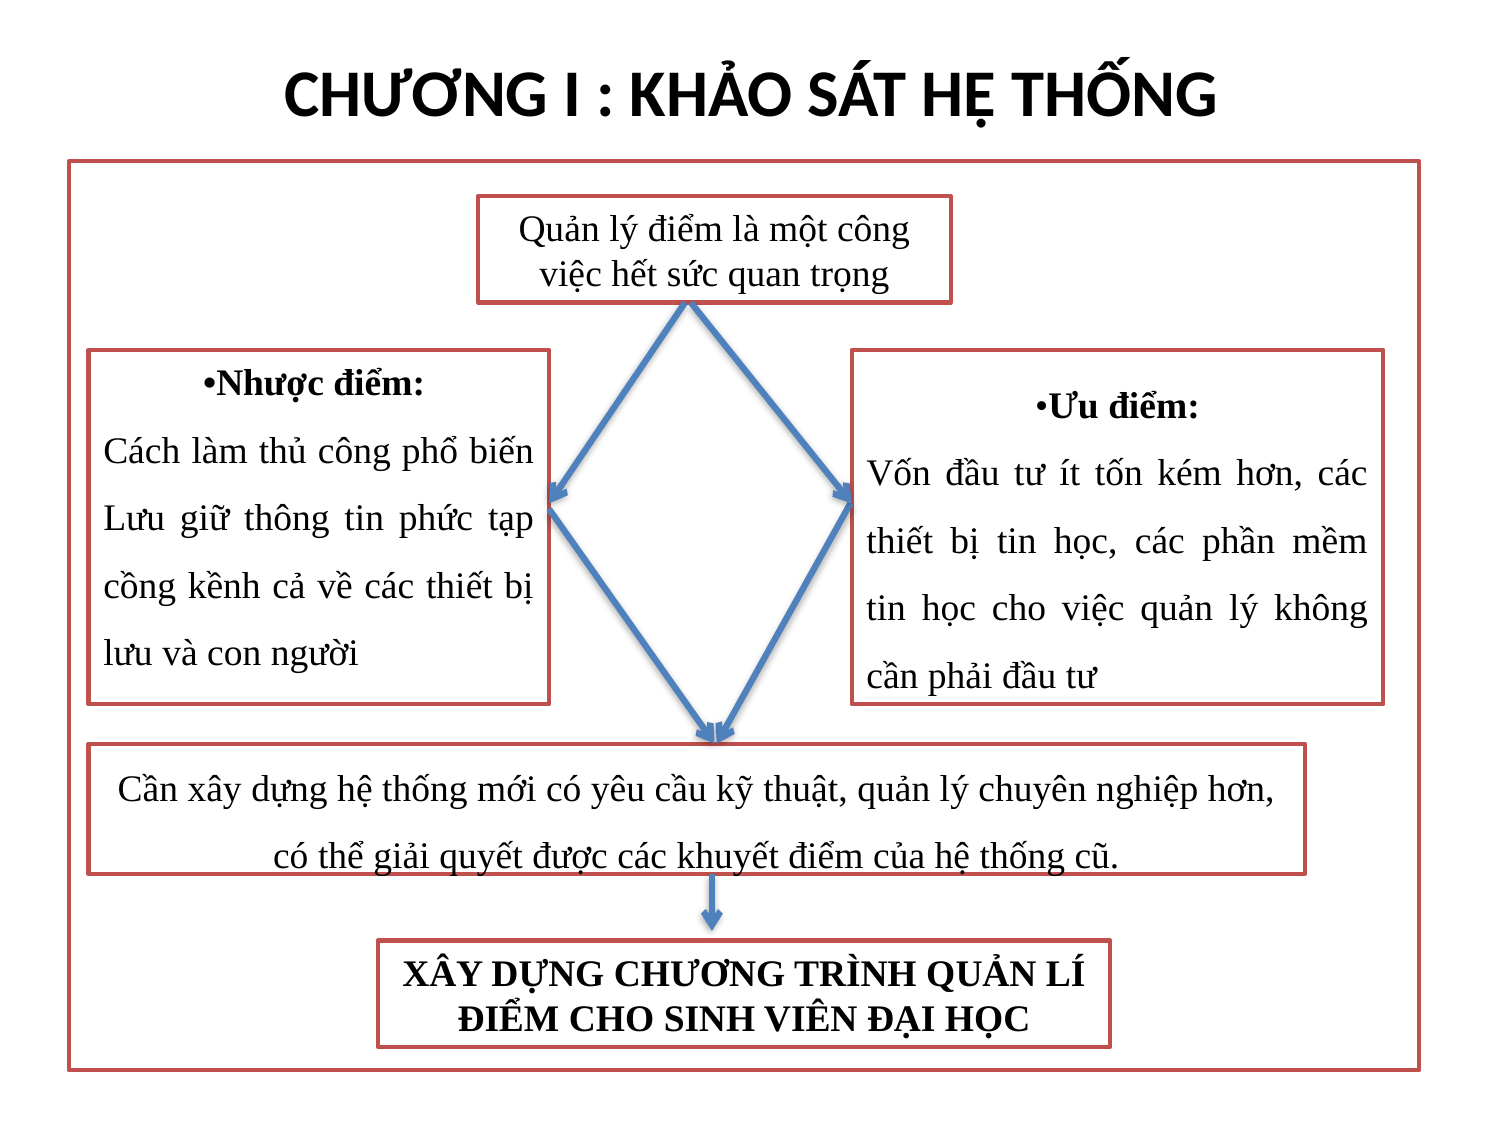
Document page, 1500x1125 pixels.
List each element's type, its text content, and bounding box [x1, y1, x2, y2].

text_box Cần xây dựng hệ thống mới có yêu cầu kỹ thuật, quản lý chuyên nghiệp hơn, có thể giải quyết được các khuyết điểm của hệ thống cũ. [86, 742, 1307, 876]
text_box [548, 508, 715, 744]
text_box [548, 302, 686, 504]
text_box •Nhược điểm: Cách làm thủ công phổ biến Lưu giữ thông tin phức tạp cồng kềnh cả về các thiết bị lưu và con người [86, 348, 544, 706]
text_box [690, 302, 852, 504]
text_box •Ưu điểm: Vốn đầu tư ít tốn kém hơn, các thiết bị tin học, các phần mềm tin học cho việc quản lý không cần phải đầu tư [855, 348, 1385, 706]
list [67, 159, 1421, 1072]
text_box Quản lý điểm là một công việc hết sức quan trọng [476, 194, 953, 305]
title CHƯƠNG I : KHẢO SÁT HỆ THỐNG [76, 0, 1427, 184]
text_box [719, 511, 851, 744]
text_box XÂY DỰNG CHƯƠNG TRÌNH QUẢN LÍ ĐIỂM CHO SINH VIÊN ĐẠI HỌC [376, 938, 1112, 1049]
